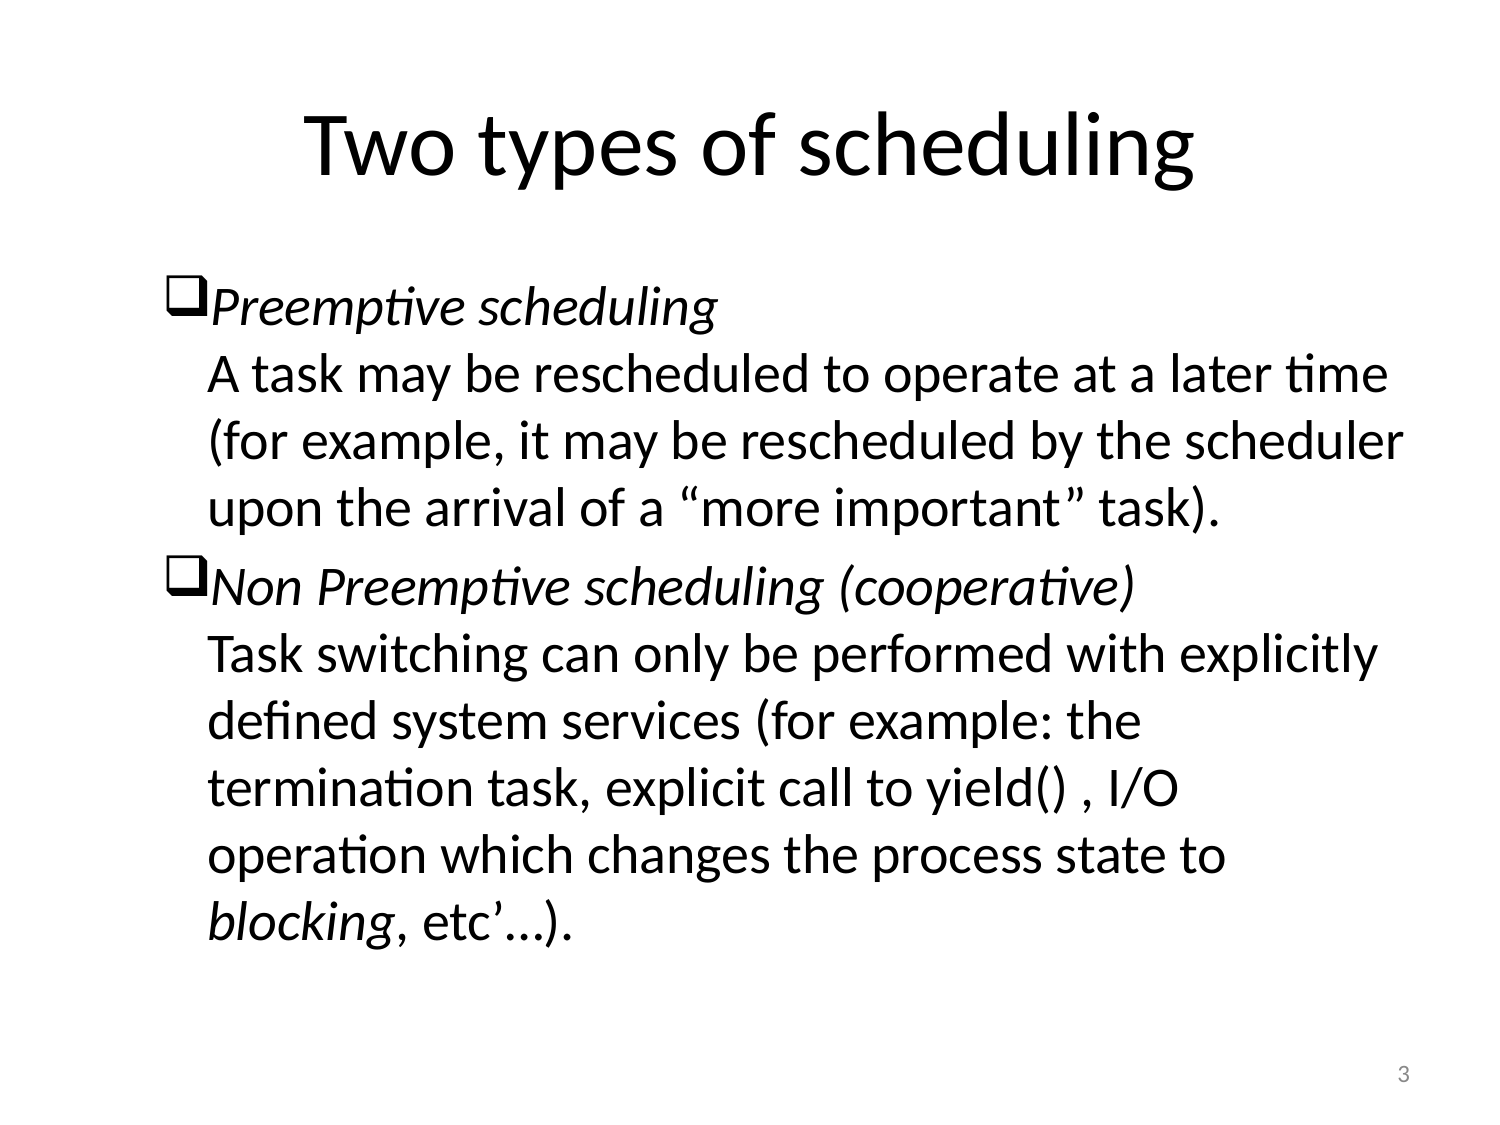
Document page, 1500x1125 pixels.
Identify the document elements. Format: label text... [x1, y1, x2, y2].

slide_number 3 [1074, 1042, 1425, 1103]
list Preemptive scheduling A task may be rescheduled to operate at a later time (for example, it may be rescheduled by the scheduler upon the arrival of a “more important” task). Non Preemptive scheduling (cooperative) Task switching can only be performed with explicitly defined system services (for example: the termination task, explicit call to yield() , I/O operation which changes the process state to blocking, etc’…). [75, 262, 1425, 1005]
title Two types of scheduling [75, 45, 1425, 233]
